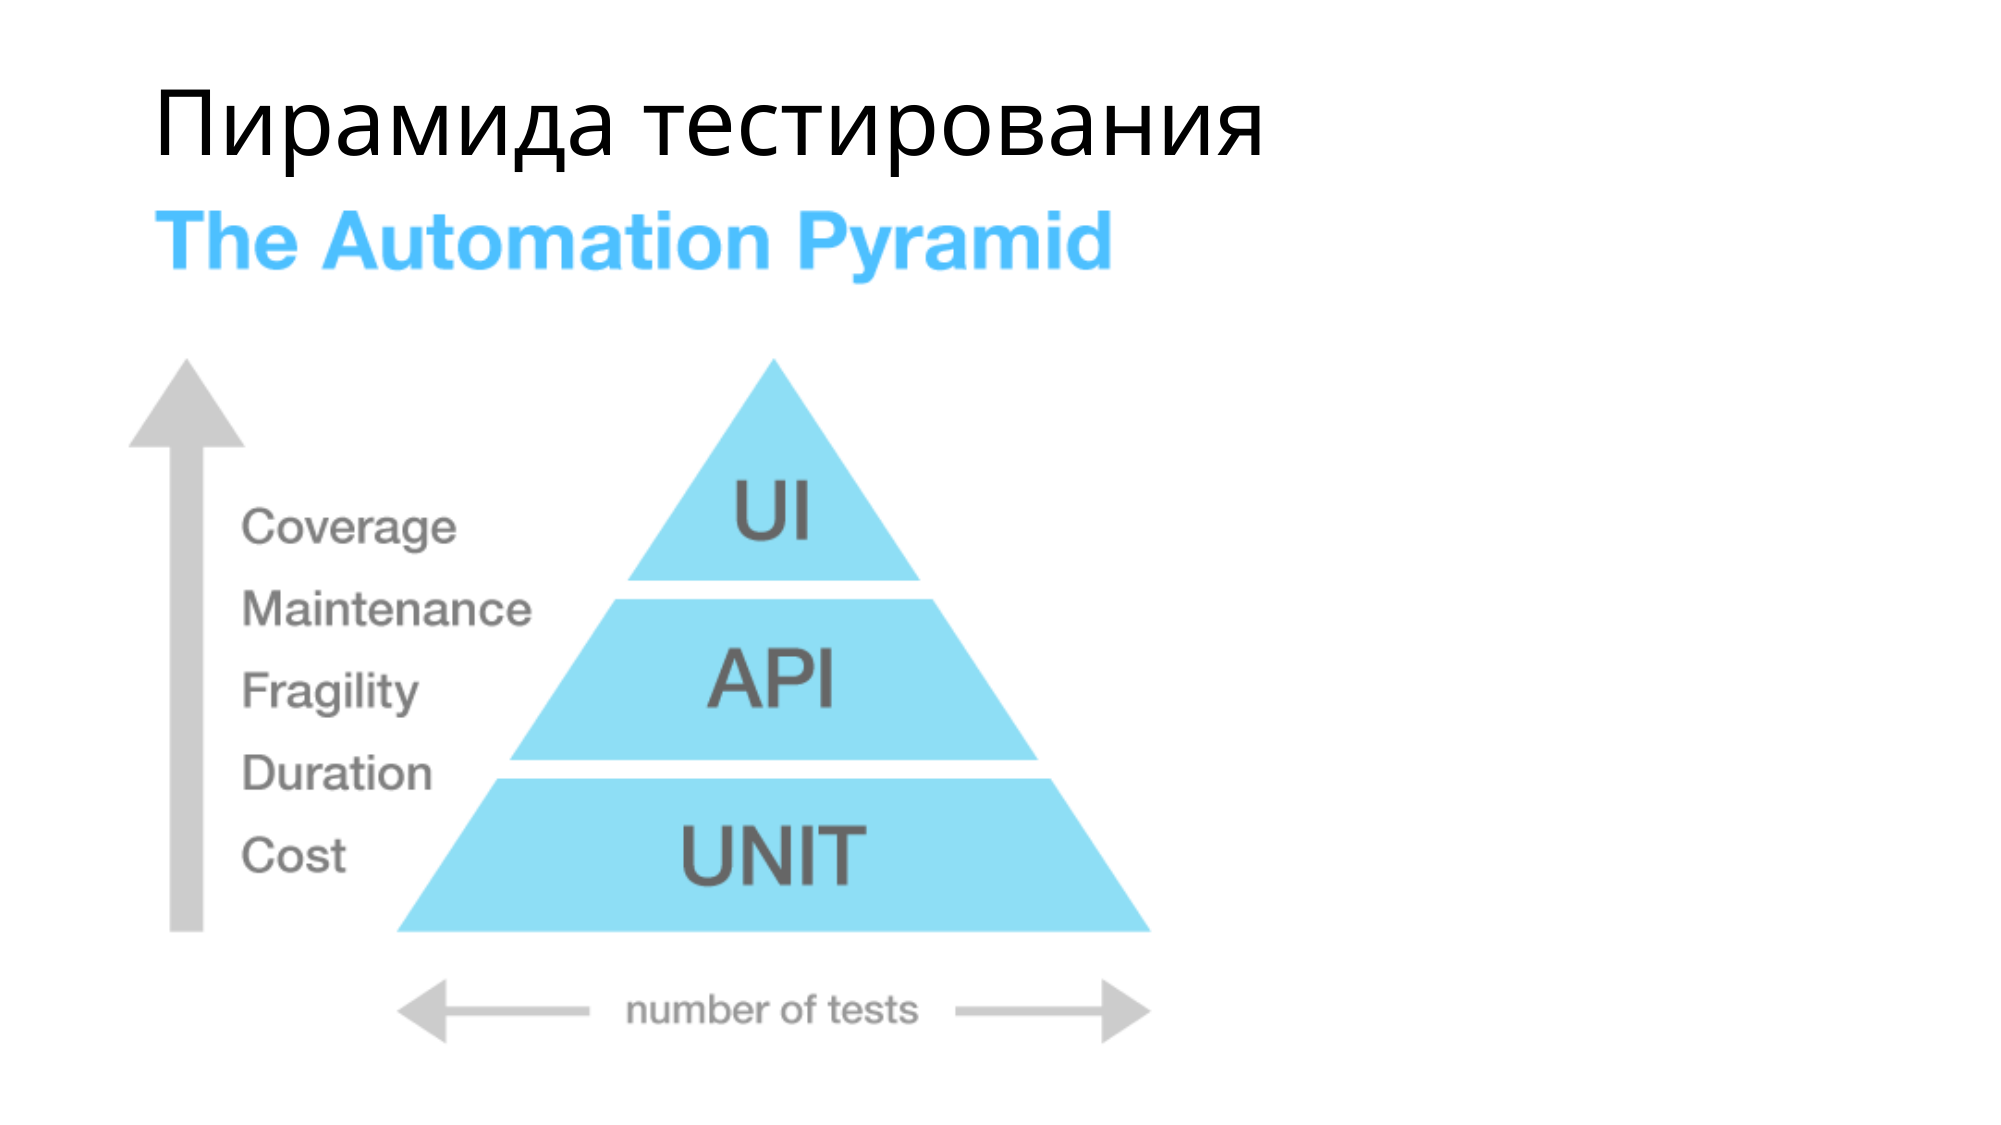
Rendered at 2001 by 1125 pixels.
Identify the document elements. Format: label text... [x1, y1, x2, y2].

picture [96, 187, 1174, 1075]
title Пирамида тестирования [137, 59, 1863, 192]
